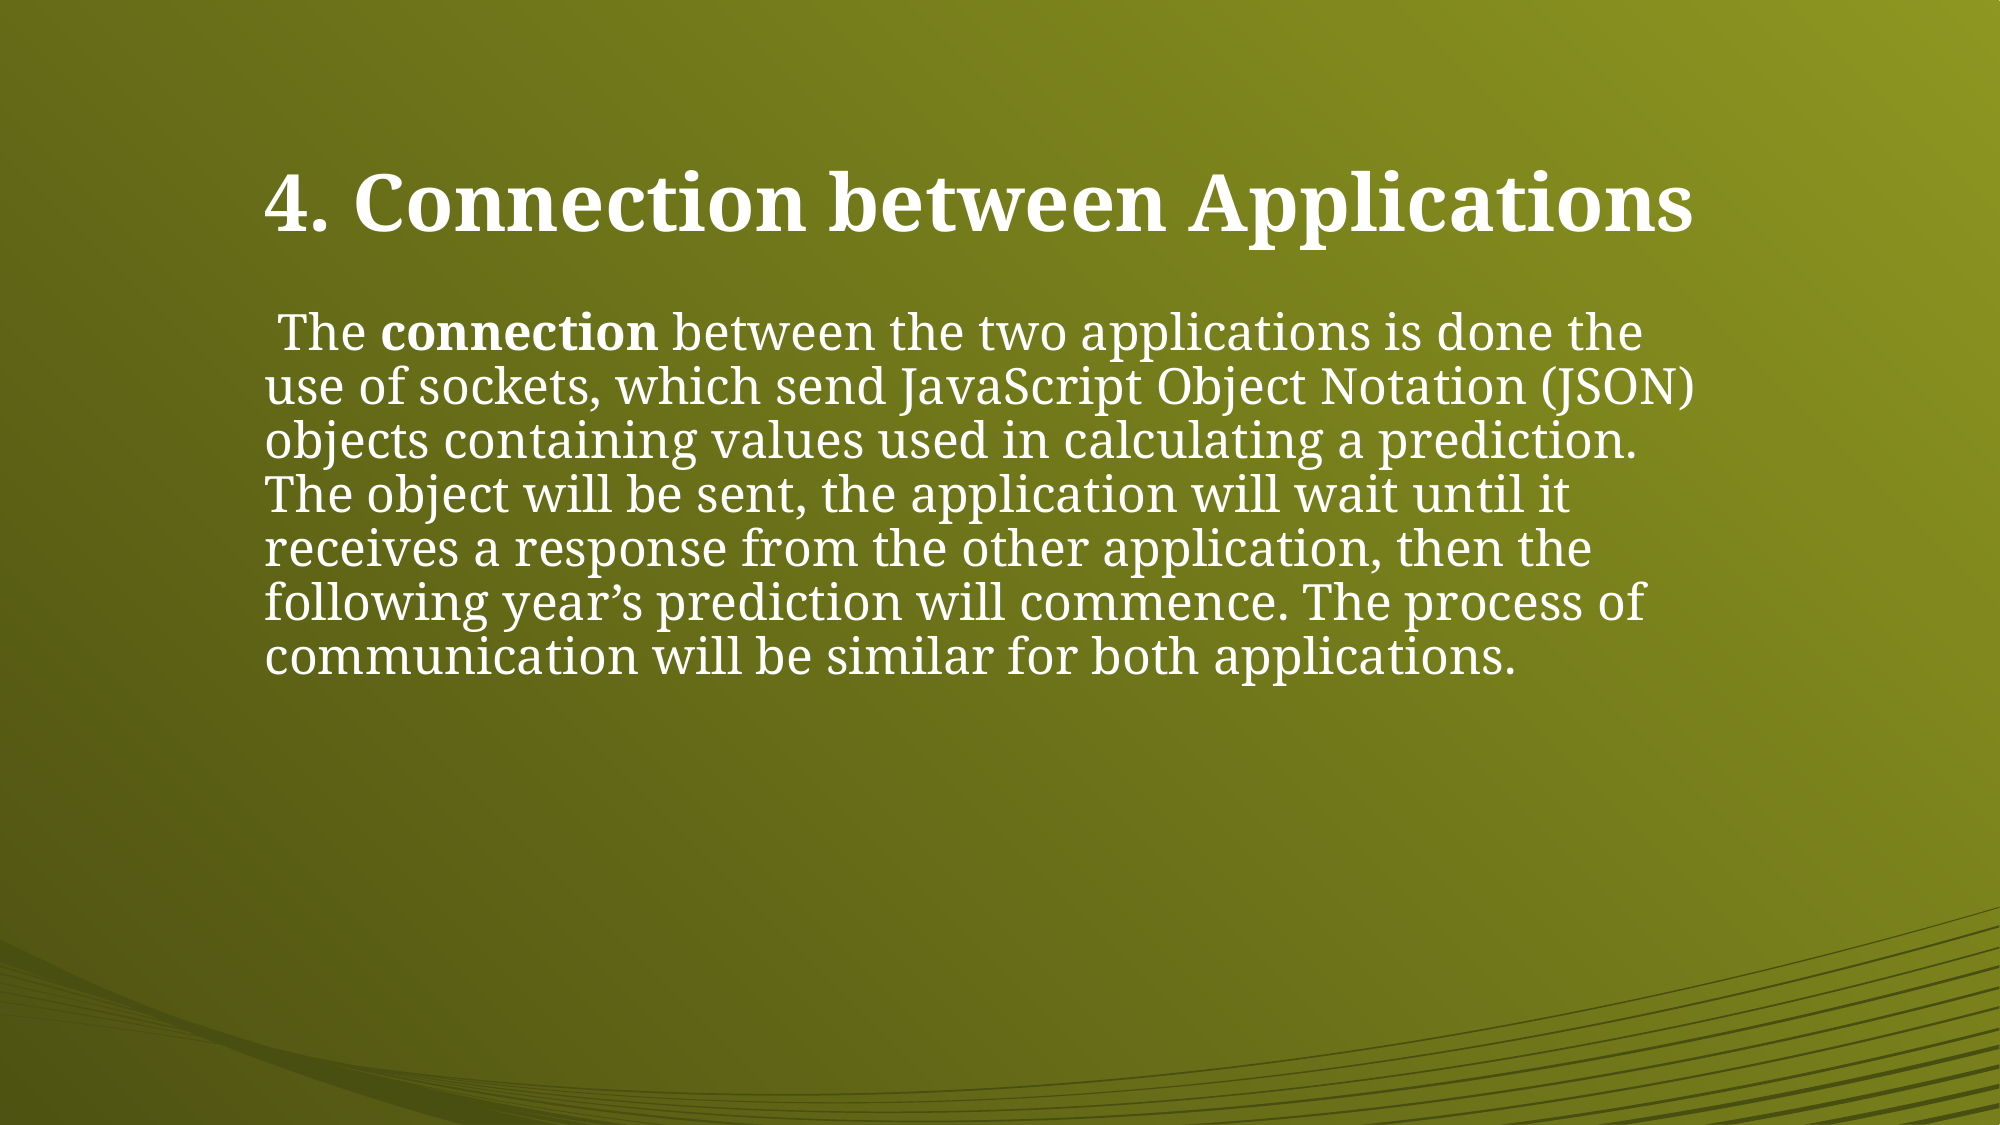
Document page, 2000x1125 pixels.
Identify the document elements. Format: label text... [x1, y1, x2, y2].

title 4. Connection between Applications [249, 65, 1750, 257]
list The connection between the two applications is done the use of sockets, which send JavaScript Object Notation (JSON) objects containing values used in calculating a prediction. The object will be sent, the application will wait until it receives a response from the other application, then the following year’s prediction will commence. The process of communication will be similar for both applications. [249, 299, 1750, 988]
